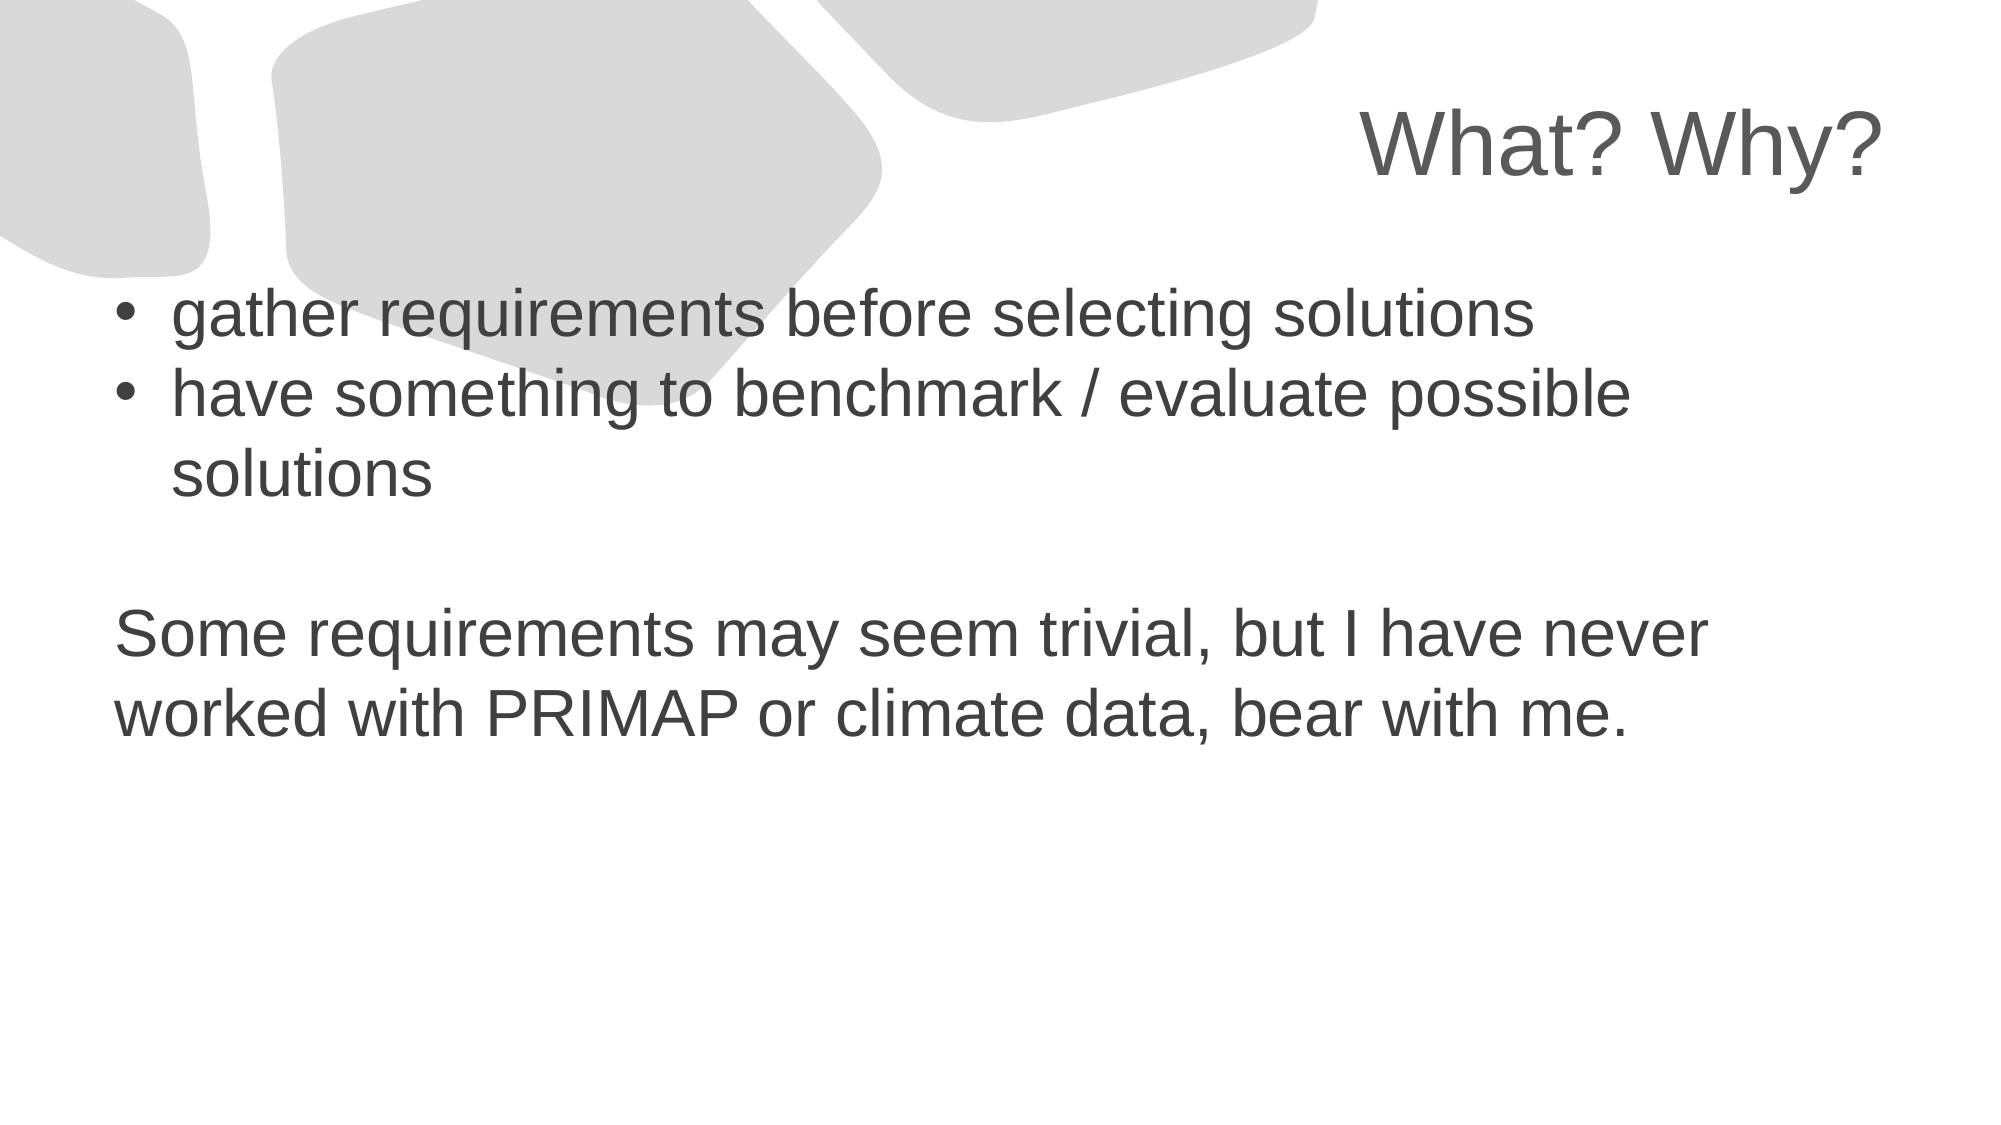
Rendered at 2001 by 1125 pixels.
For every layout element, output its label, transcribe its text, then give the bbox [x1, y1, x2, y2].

title What? Why? [99, 45, 1900, 233]
list gather requirements before selecting solutions have something to benchmark / evaluate possible solutions Some requirements may seem trivial, but I have never worked with PRIMAP or climate data, bear with me. [99, 262, 1900, 1005]
